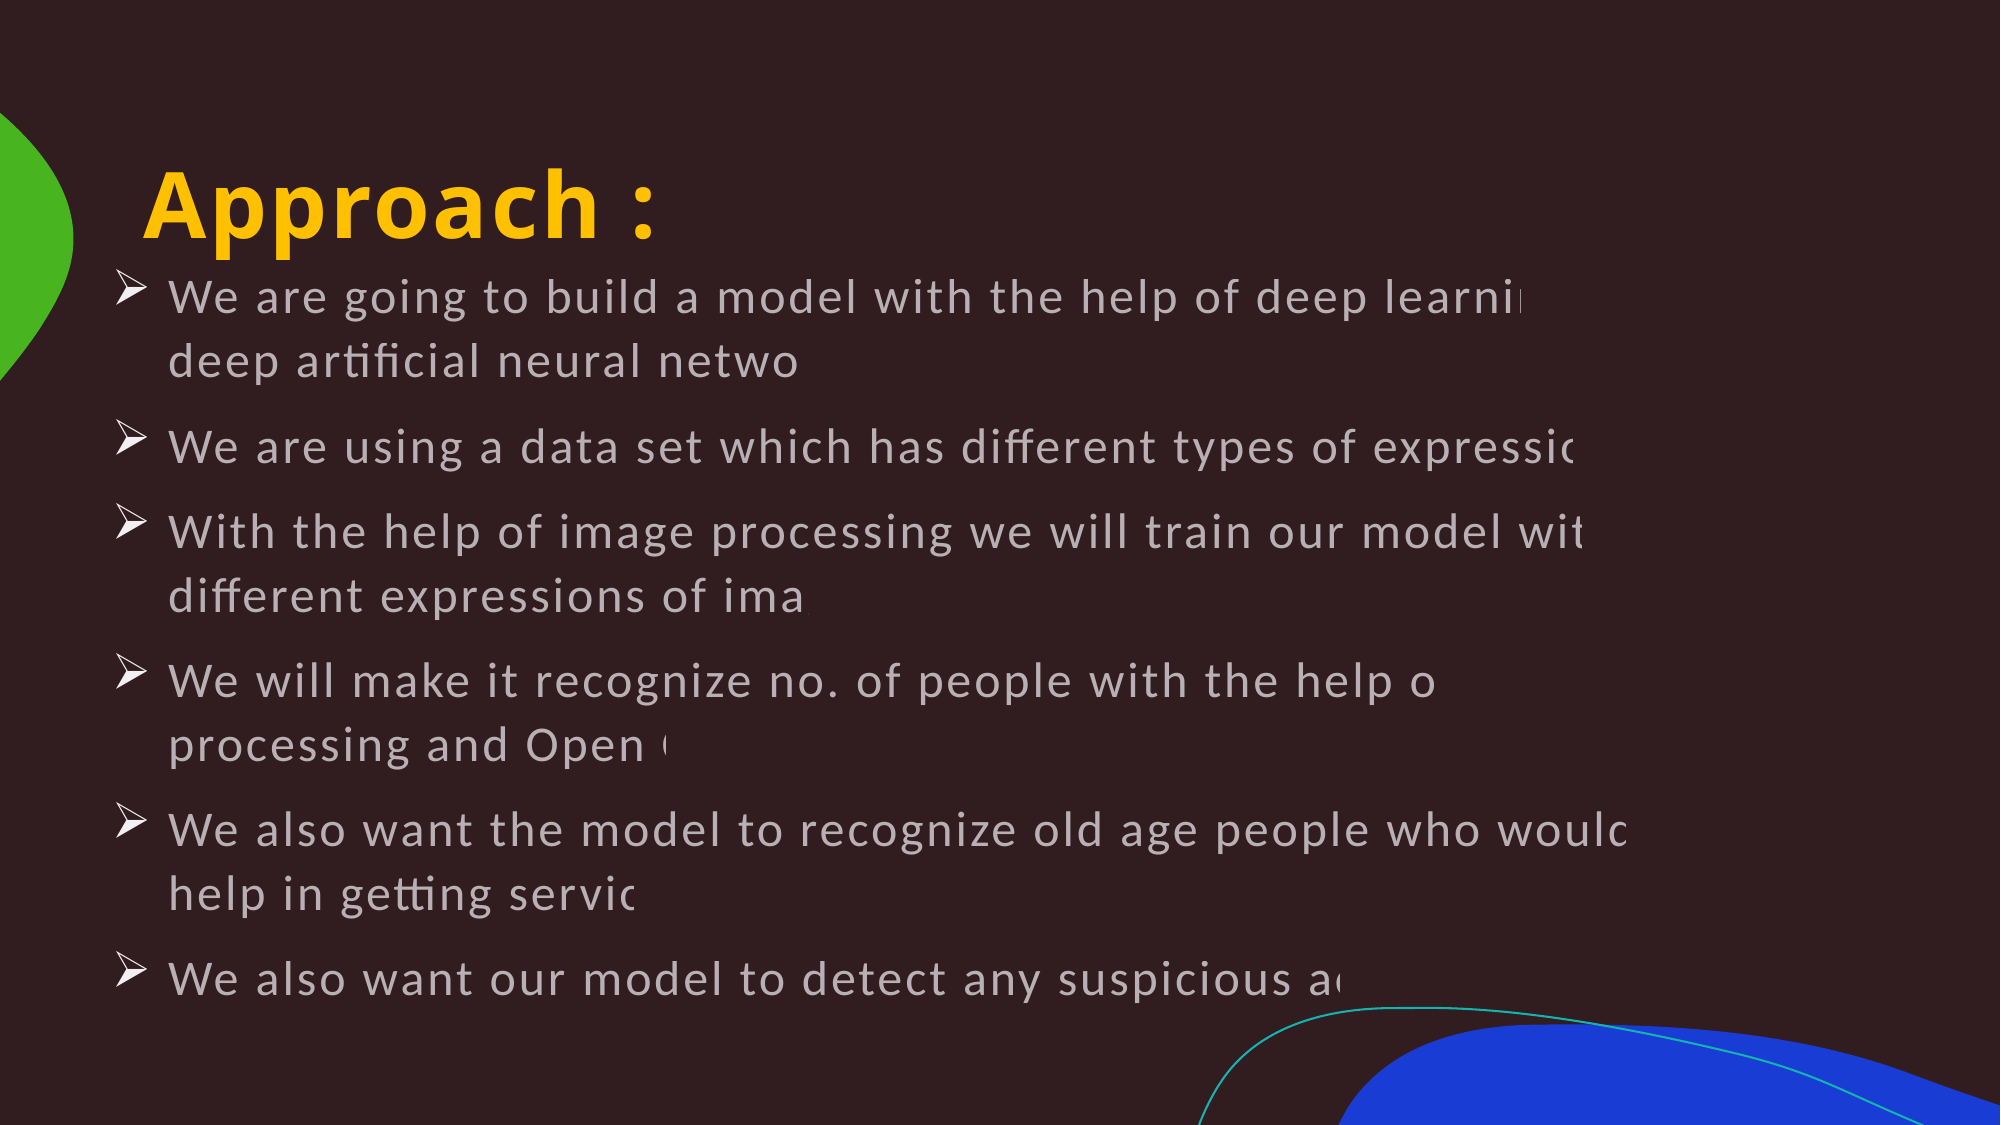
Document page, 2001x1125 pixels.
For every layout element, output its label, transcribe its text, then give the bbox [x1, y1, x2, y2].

list We are going to build a model with the help of deep learning using deep artificial neural networks. We are using a data set which has different types of expressions data. With the help of image processing we will train our model with all the different expressions of images. We will make it recognize no. of people with the help of image processing and Open CV. We also want the model to recognize old age people who would require help in getting service . We also want our model to detect any suspicious activity . [93, 144, 1844, 771]
title Approach : [125, 137, 1875, 388]
